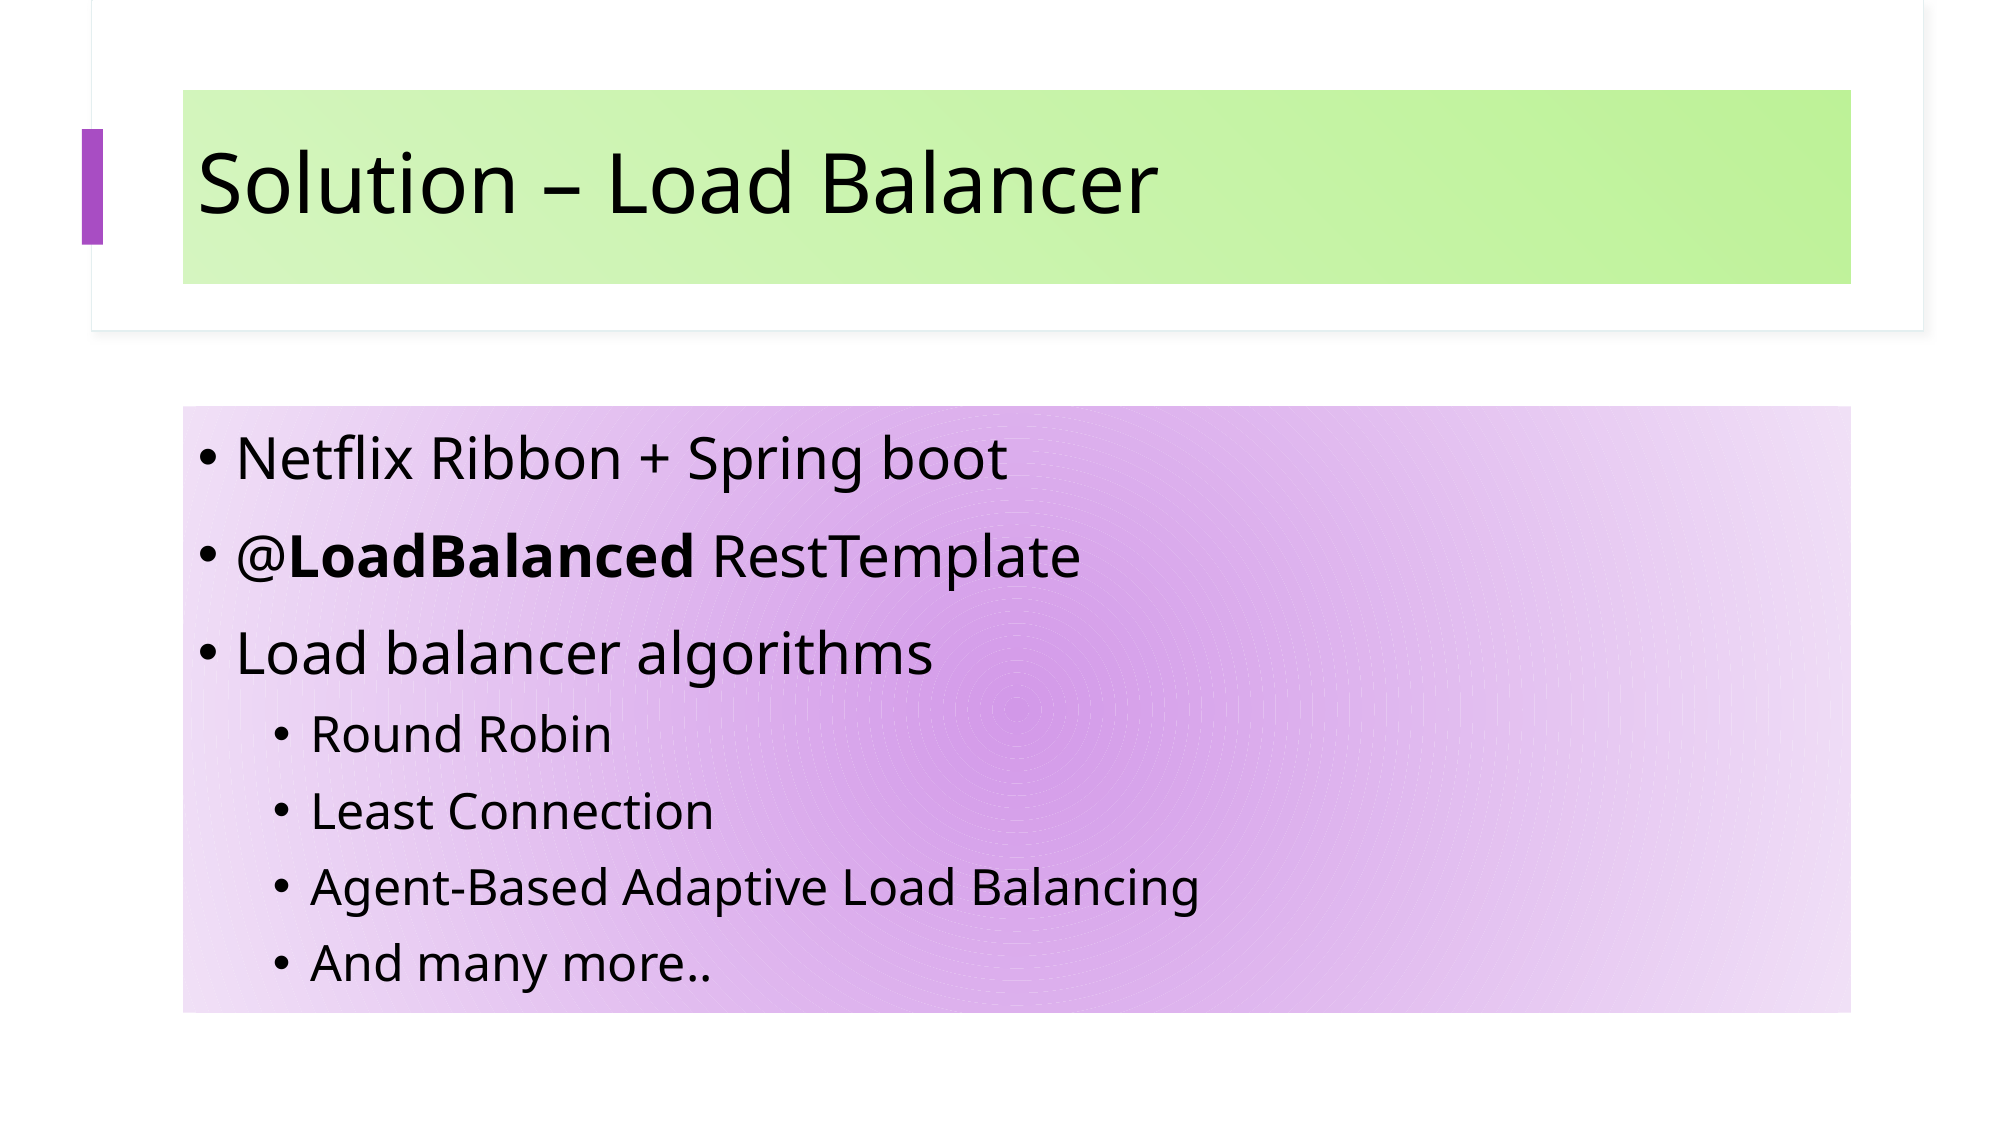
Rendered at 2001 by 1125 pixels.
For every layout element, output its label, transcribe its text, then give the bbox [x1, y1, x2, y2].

list Netflix Ribbon + Spring boot @LoadBalanced RestTemplate Load balancer algorithms Round Robin Least Connection Agent-Based Adaptive Load Balancing And many more.. [183, 406, 1851, 1013]
title Solution – Load Balancer [183, 90, 1851, 284]
